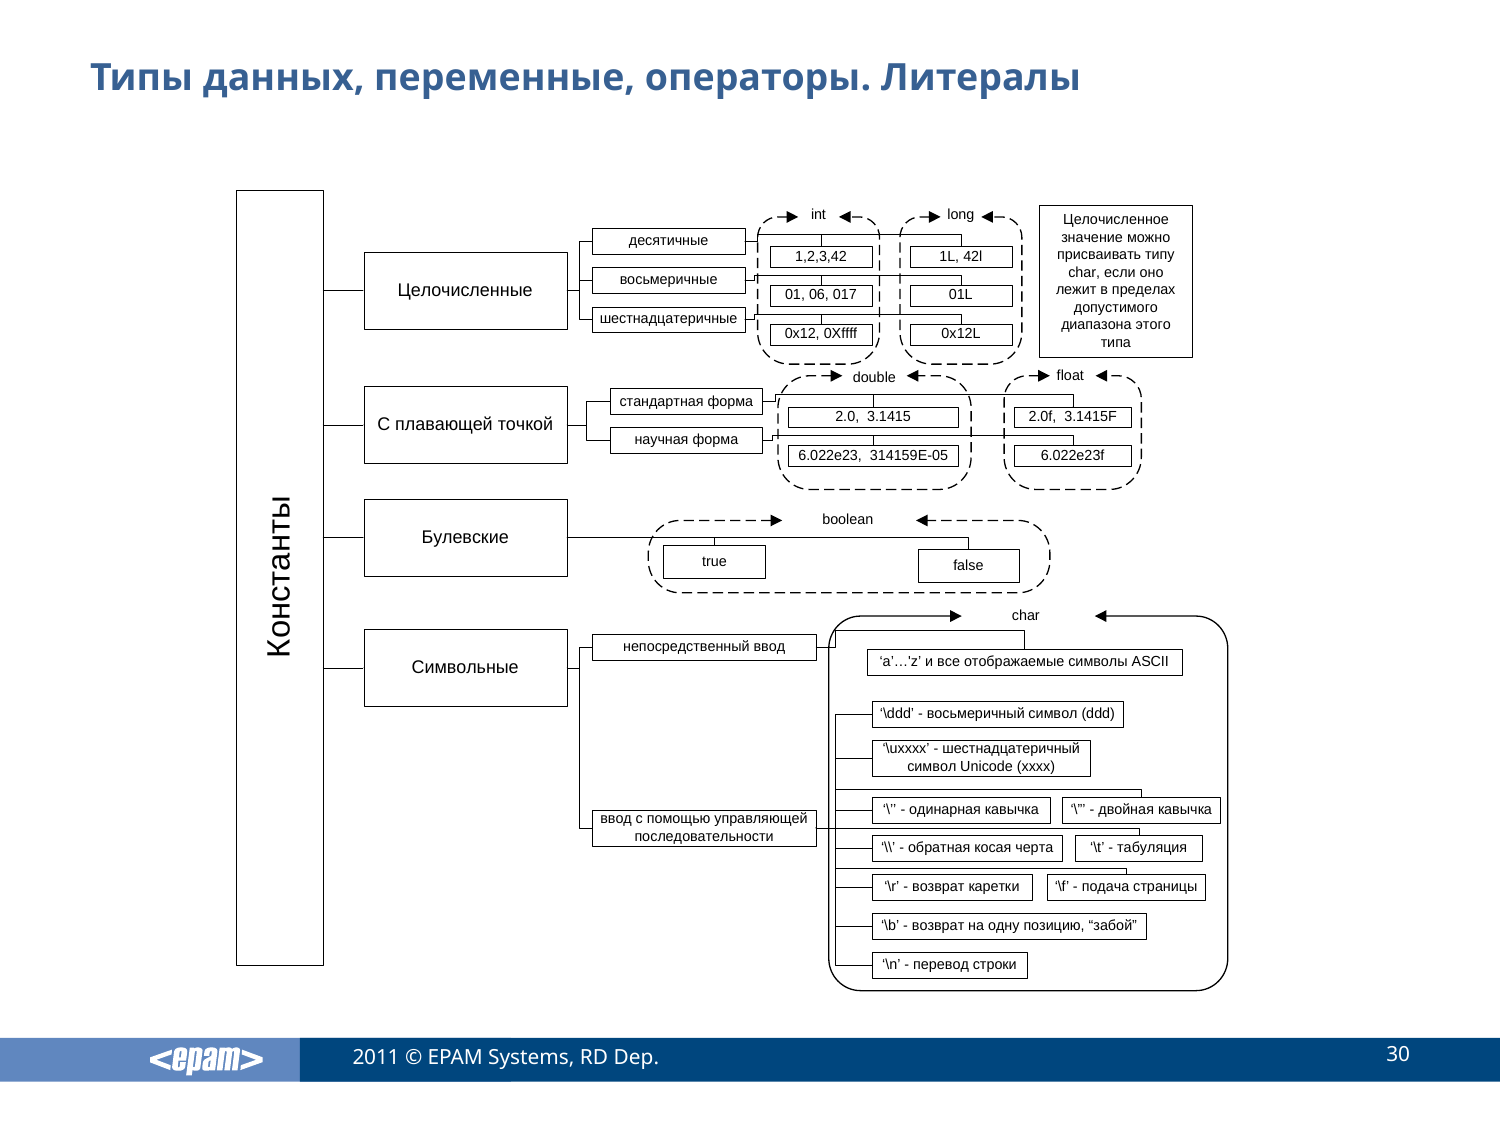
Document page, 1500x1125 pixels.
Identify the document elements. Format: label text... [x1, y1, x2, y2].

footer 2011 © EPAM Systems, RD Dep. [337, 1028, 738, 1088]
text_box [234, 187, 1231, 994]
slide_number 30 [1262, 1025, 1425, 1085]
title Типы данных, переменные, операторы. Литералы [75, 45, 1425, 163]
